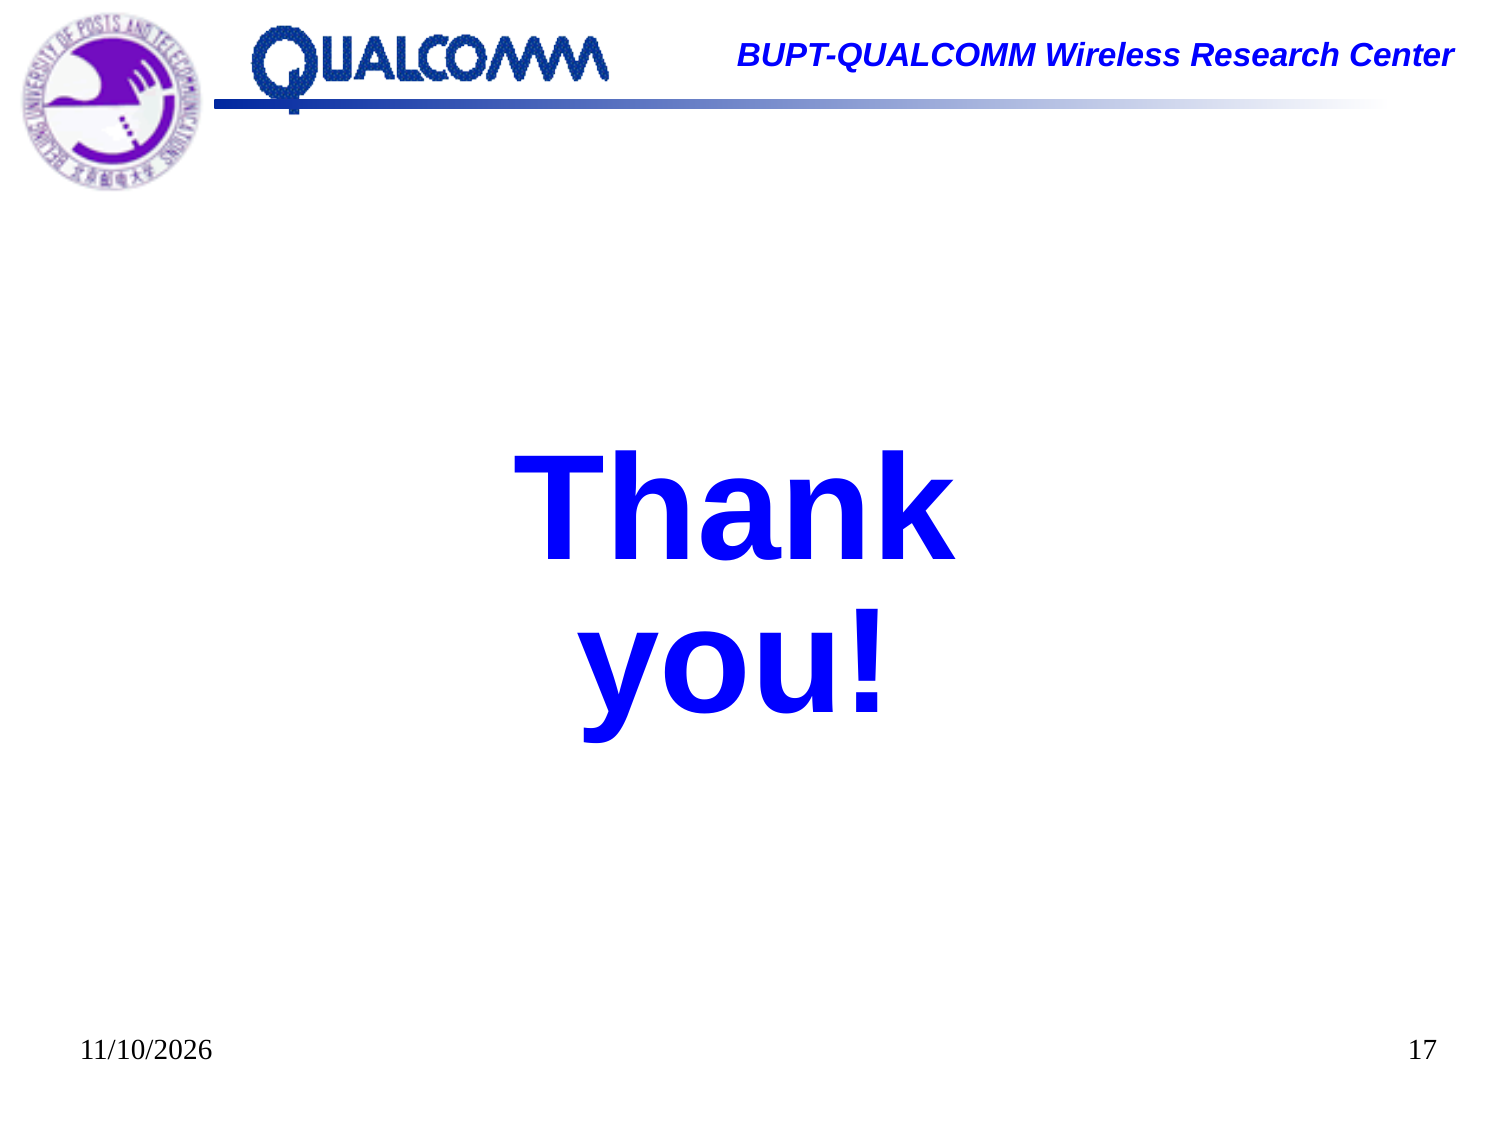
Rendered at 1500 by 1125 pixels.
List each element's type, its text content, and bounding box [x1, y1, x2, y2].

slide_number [64, 1022, 378, 1099]
title Thank you! [324, 432, 1146, 594]
picture [0, 0, 213, 208]
slide_number 17 [1139, 1022, 1453, 1099]
